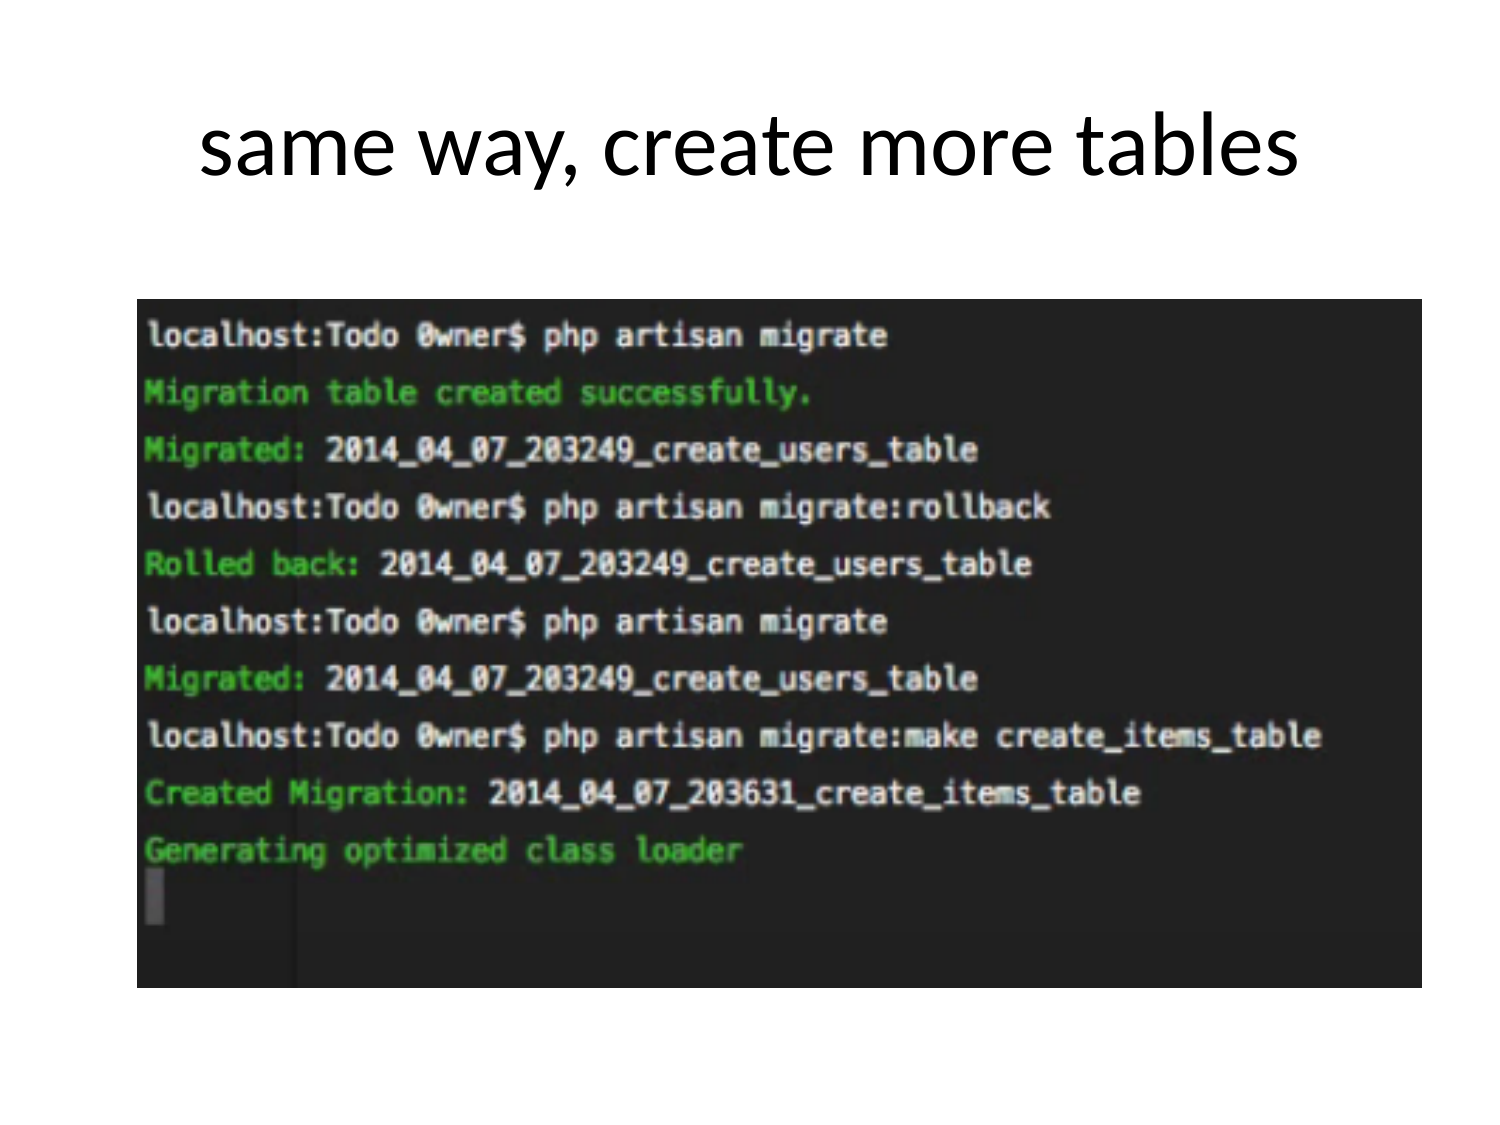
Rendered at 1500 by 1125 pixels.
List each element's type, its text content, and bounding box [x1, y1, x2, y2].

picture [137, 299, 1422, 988]
title same way, create more tables [75, 45, 1425, 233]
